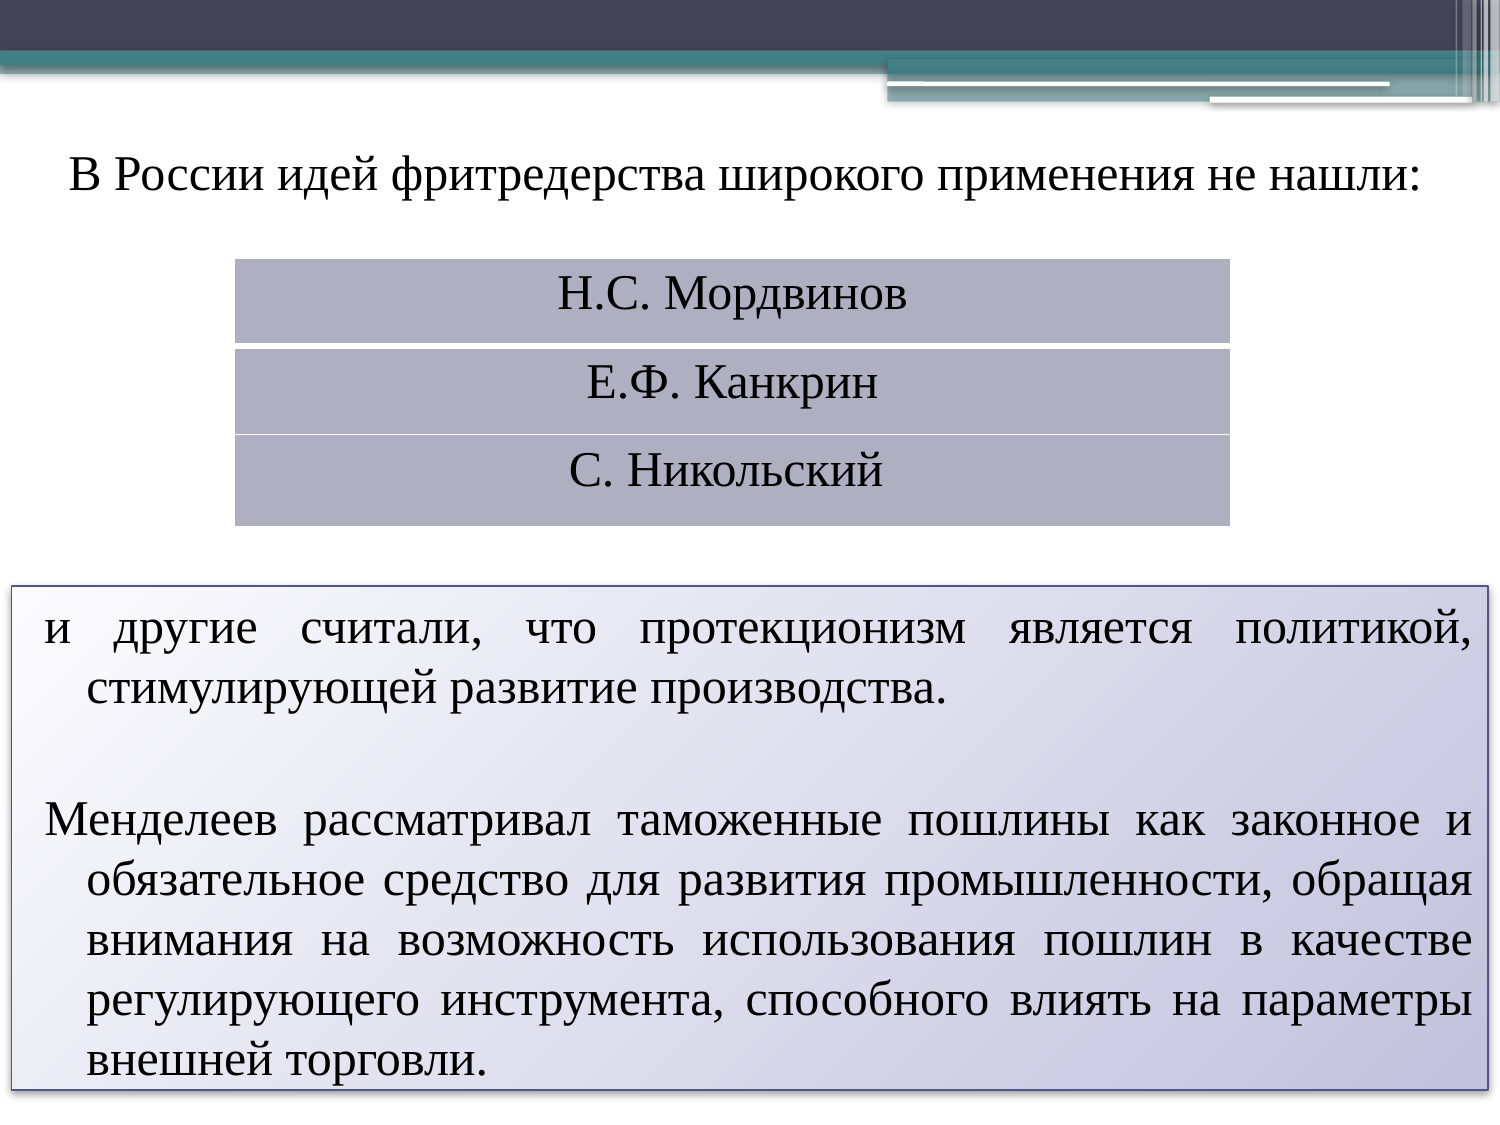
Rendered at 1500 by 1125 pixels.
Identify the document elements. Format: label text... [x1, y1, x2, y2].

table_cell Е.Ф. Канкрин [235, 349, 1230, 434]
text_box и другие считали, что протекционизм является политикой, стимулирующей развитие производства. Менделеев рассматривал таможенные пошлины как законное и обязательное средство для развития промышленности, обращая внимания на возможность использования пошлин в качестве регулирующего инструмента, способного влиять на параметры внешней торговли. [11, 585, 1489, 1091]
table_header Н.С. Мордвинов [235, 268, 1230, 343]
table_cell С. Никольский [235, 435, 1230, 526]
text_box В России идей фритредерства широкого применения не нашли: [53, 133, 1438, 268]
